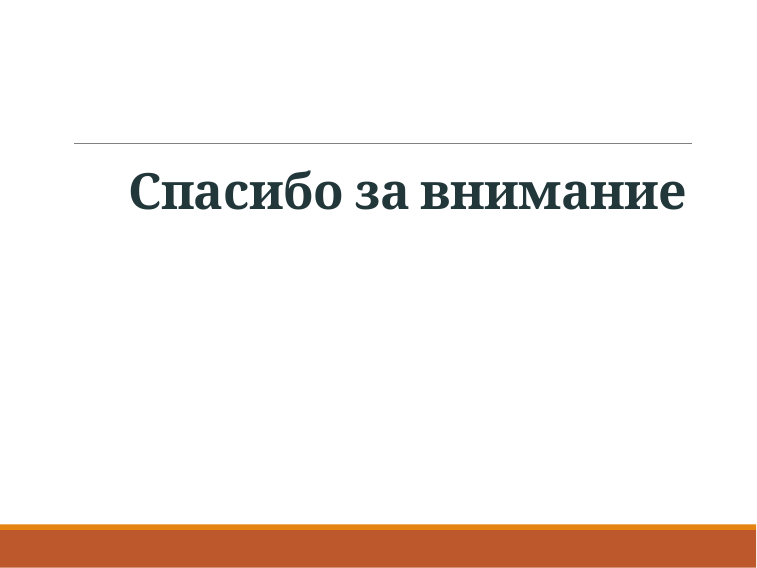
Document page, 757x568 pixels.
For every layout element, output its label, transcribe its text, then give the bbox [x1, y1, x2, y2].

title Спасибо за внимание [128, 158, 731, 220]
